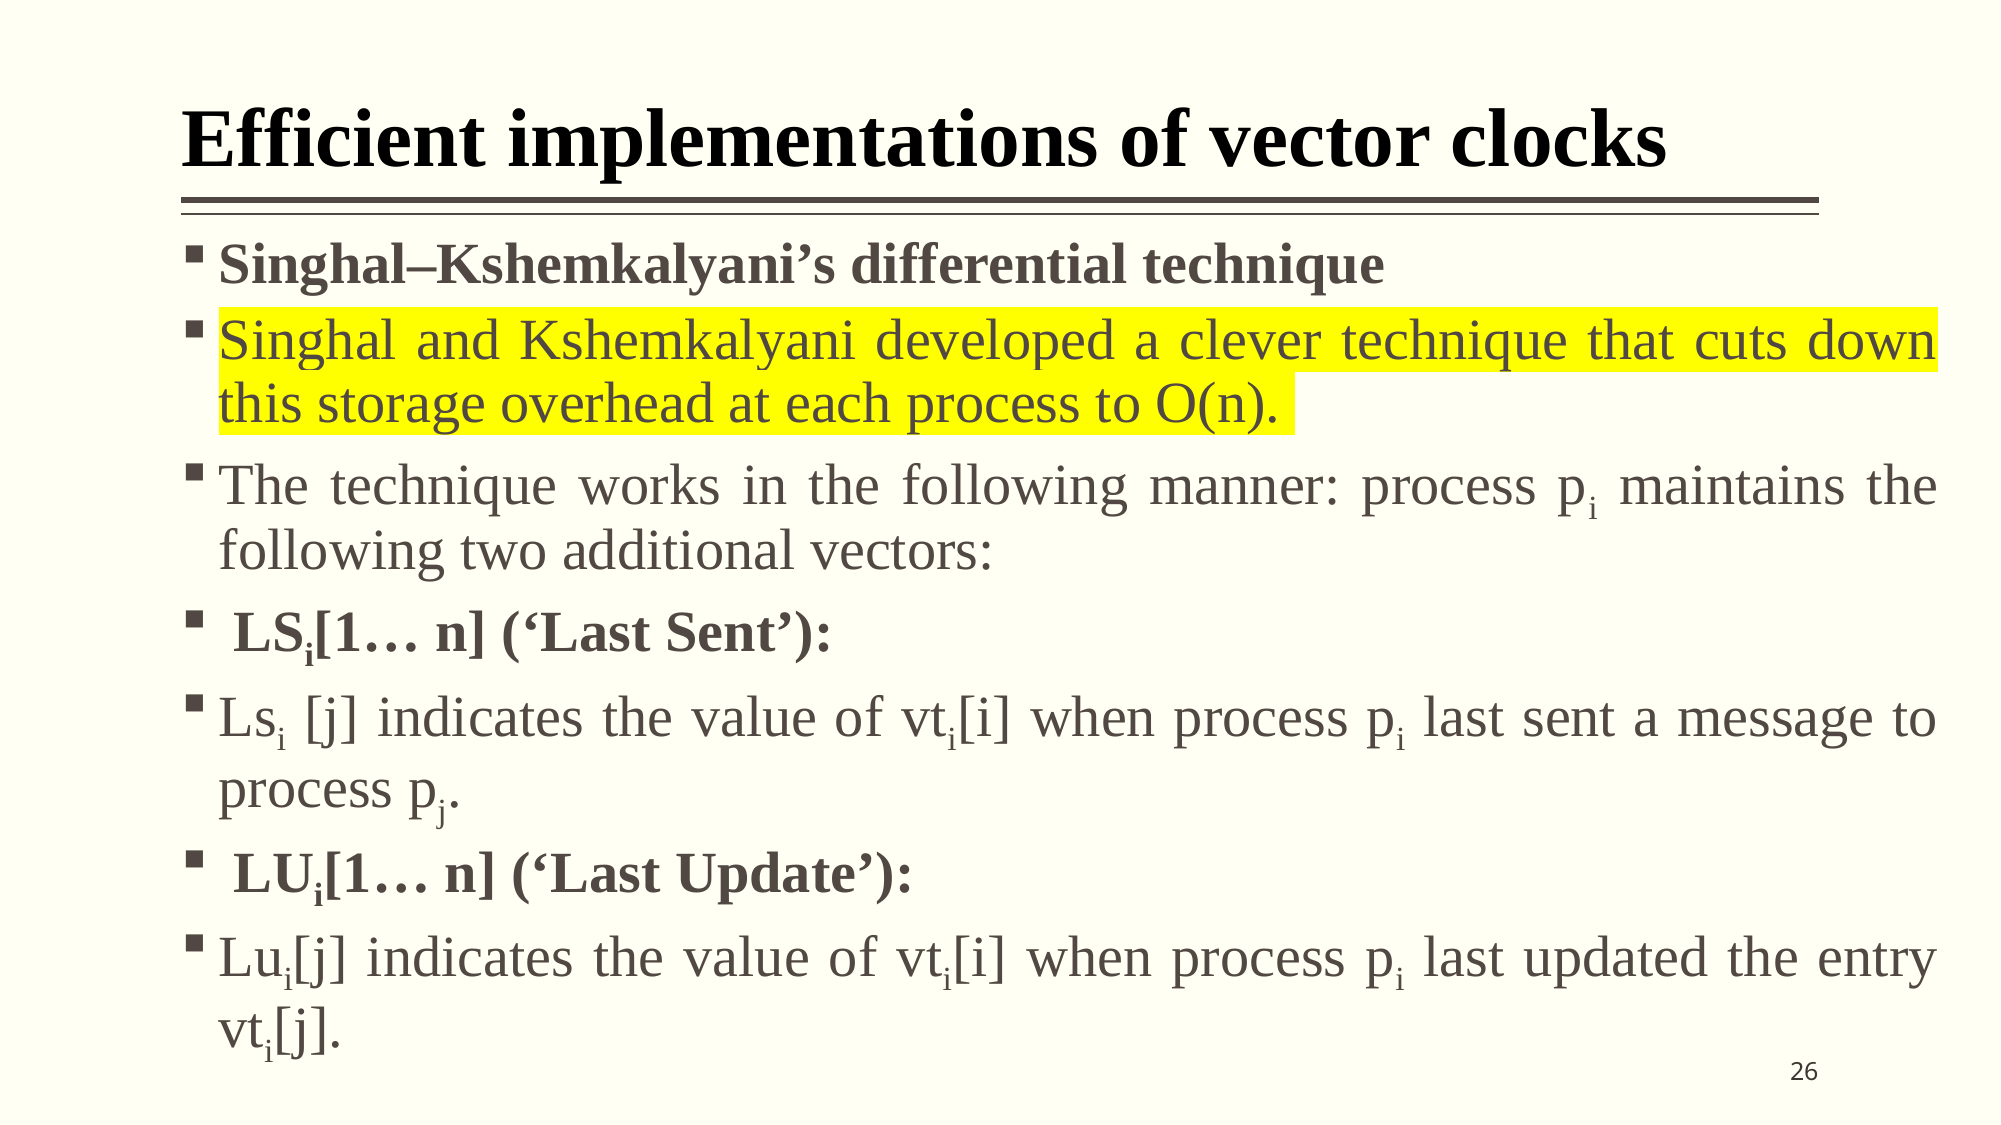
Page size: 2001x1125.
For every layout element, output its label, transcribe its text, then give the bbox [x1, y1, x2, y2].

title Efficient implementations of vector clocks [181, 83, 1819, 193]
list Singhal–Kshemkalyani’s differential technique Singhal and Kshemkalyani developed a clever technique that cuts down this storage overhead at each process to O(n). The technique works in the following manner: process pi maintains the following two additional vectors: LSi[1… n] (‘Last Sent’): Lsi [j] indicates the value of vti[i] when process pi last sent a message to process pj. LUi[1… n] (‘Last Update’): Lui[j] indicates the value of vti[i] when process pi last updated the entry vti[j]. [181, 226, 1939, 1045]
slide_number 26 [1518, 1042, 1819, 1103]
